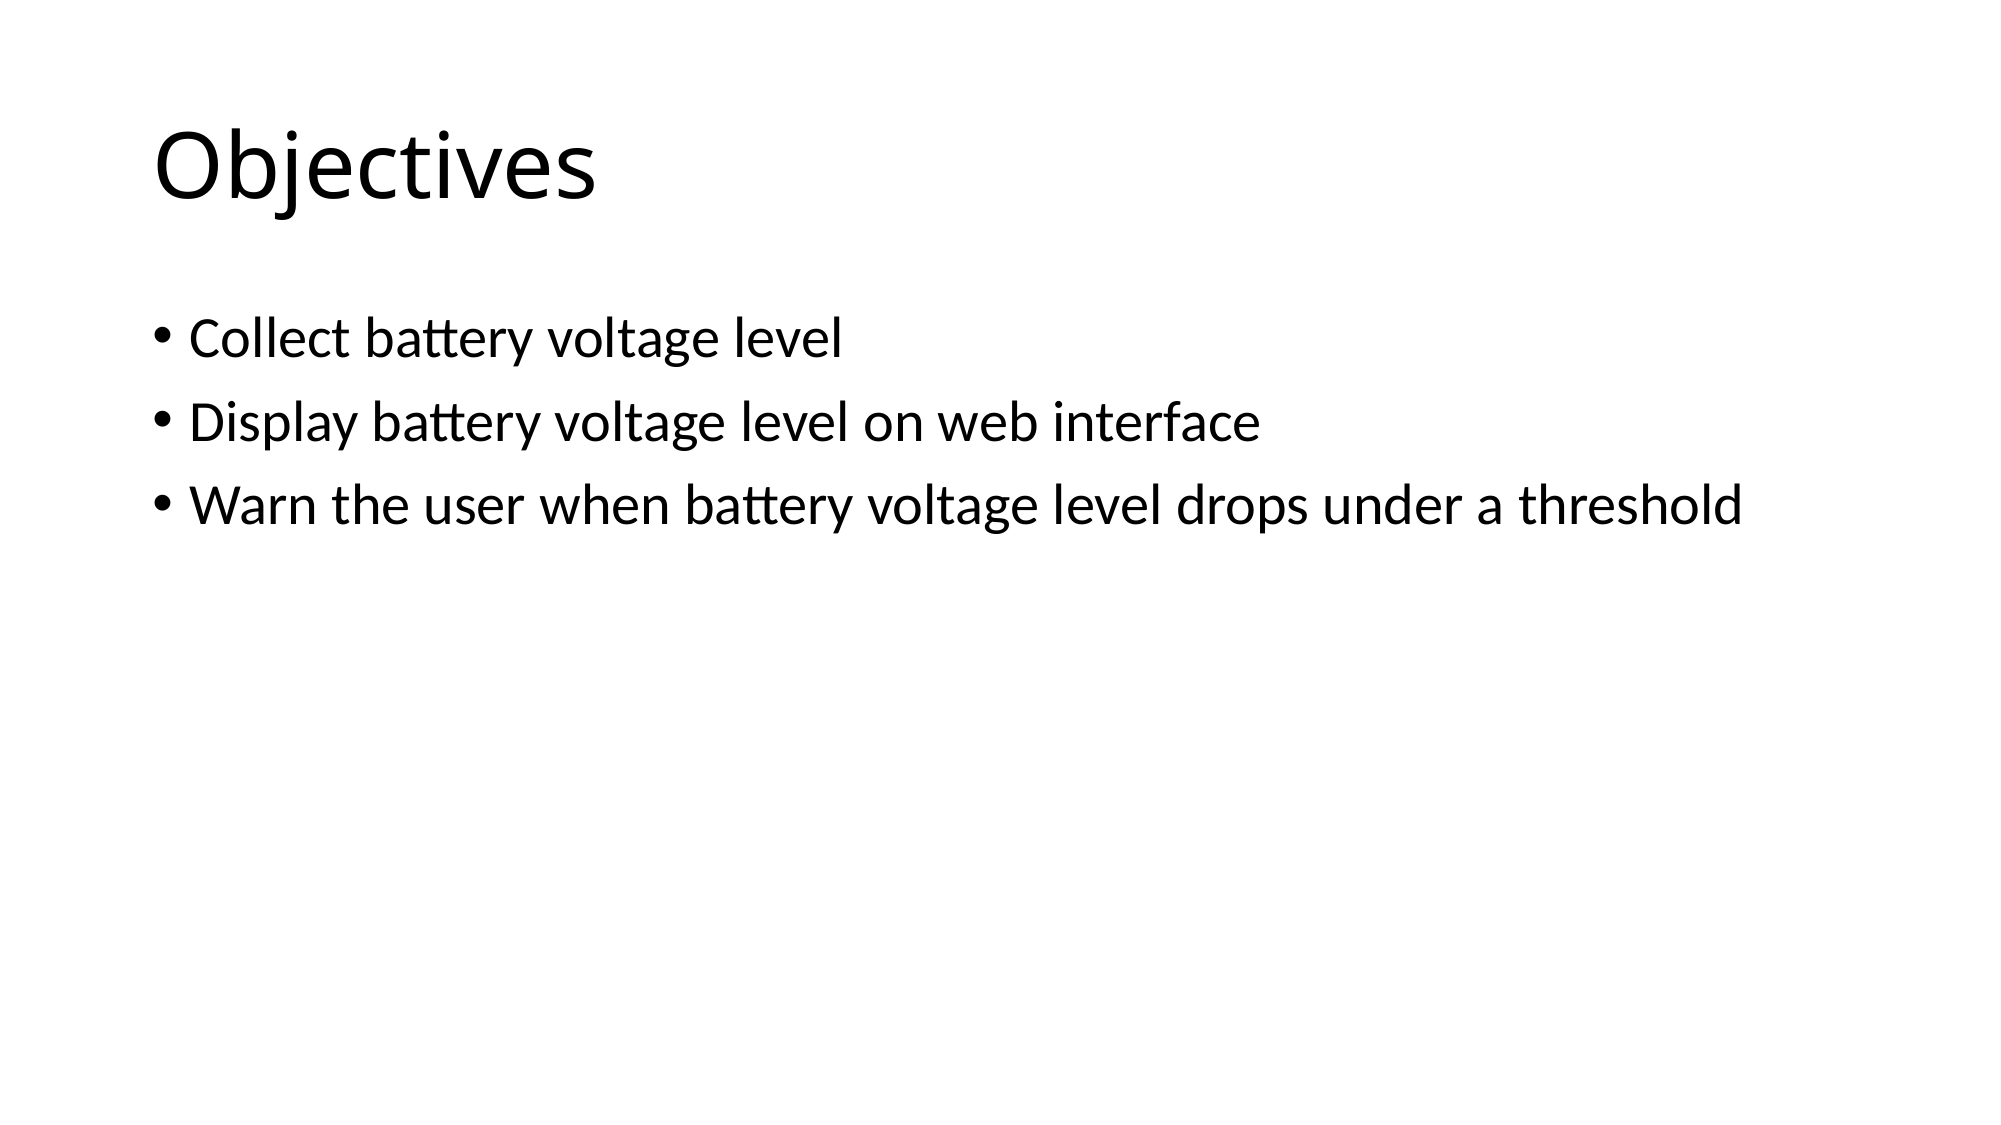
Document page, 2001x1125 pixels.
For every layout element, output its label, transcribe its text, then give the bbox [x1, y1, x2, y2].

list Collect battery voltage level Display battery voltage level on web interface Warn the user when battery voltage level drops under a threshold [137, 299, 1863, 1014]
title Objectives [137, 59, 1863, 278]
